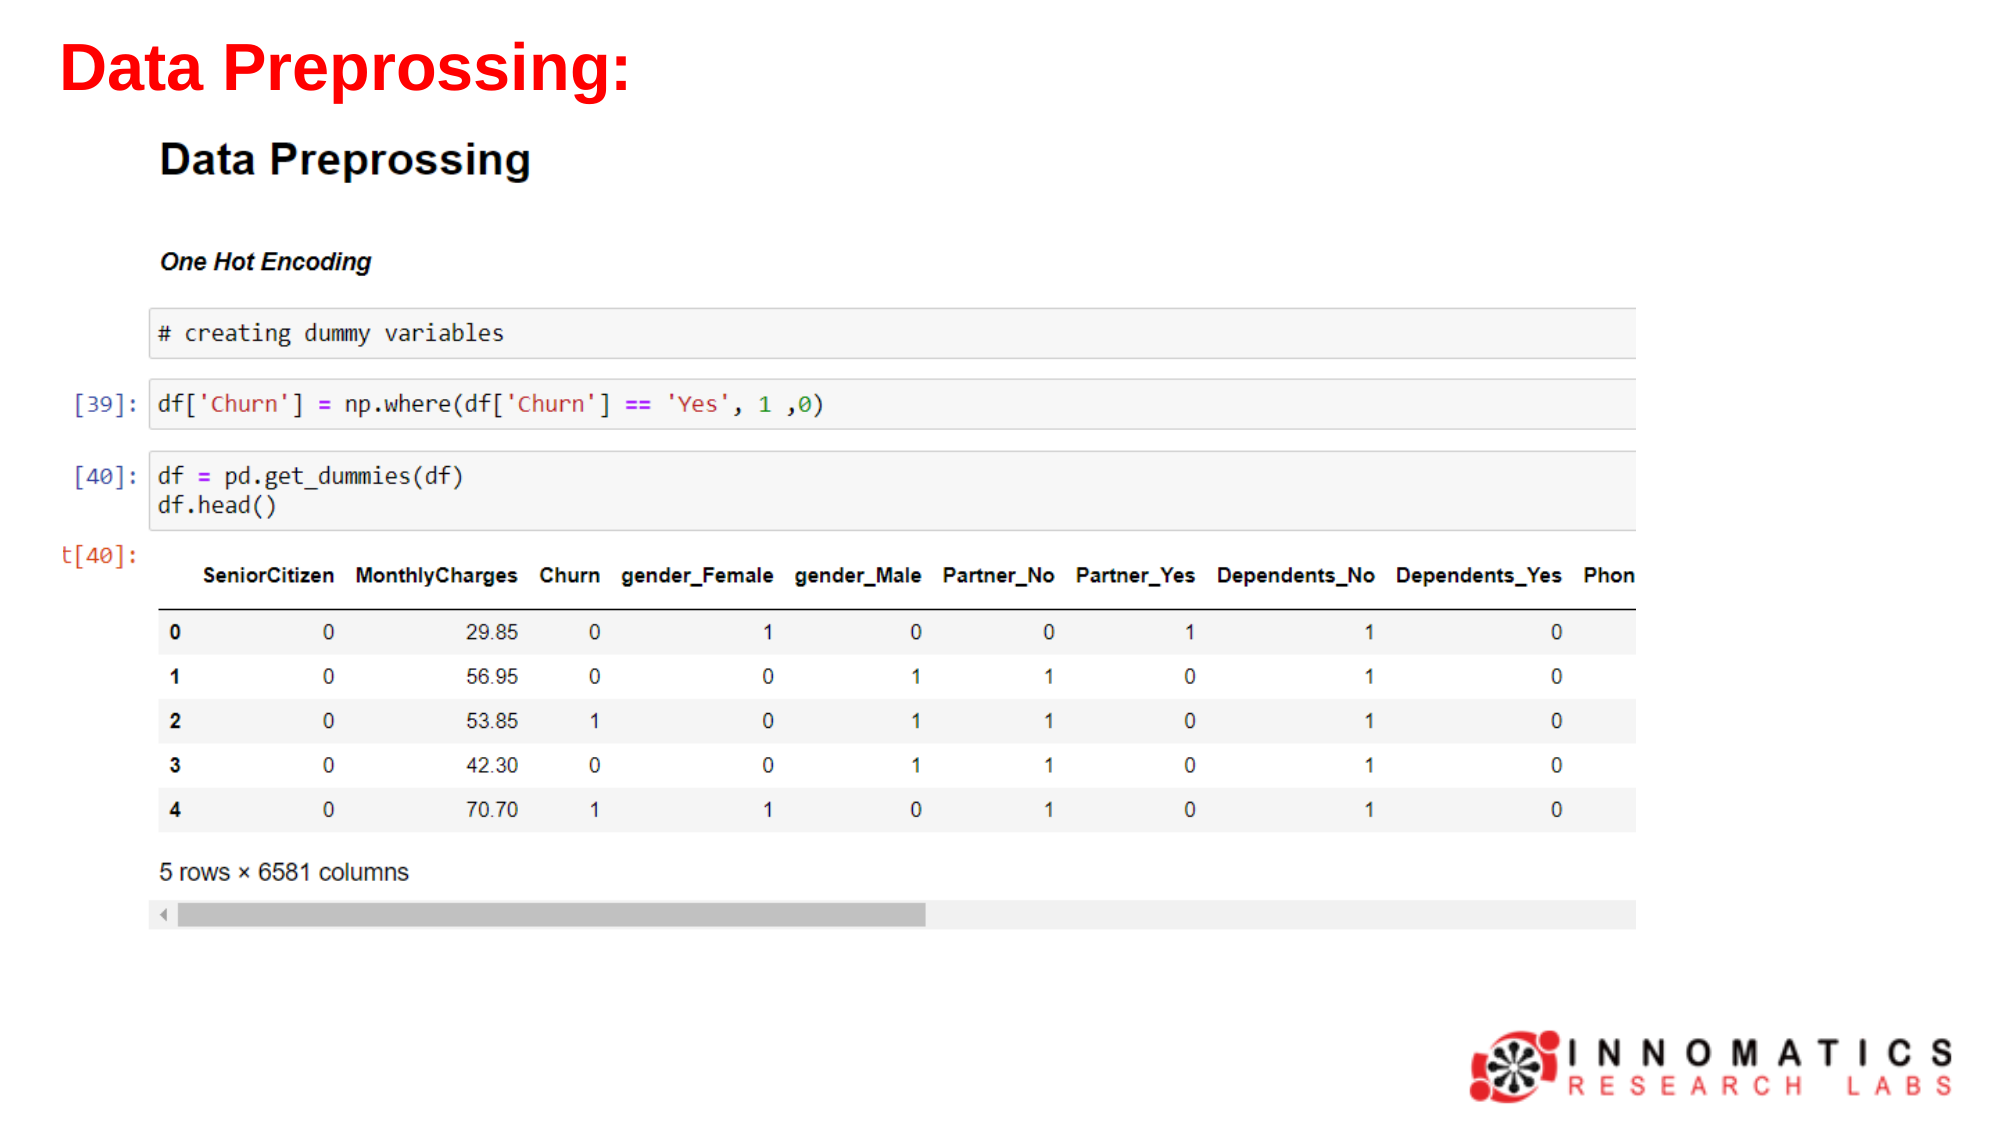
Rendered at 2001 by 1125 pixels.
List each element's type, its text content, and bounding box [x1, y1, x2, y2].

title Data Preprossing: [44, 0, 1770, 218]
picture [62, 140, 1636, 985]
picture [1445, 1014, 1975, 1125]
